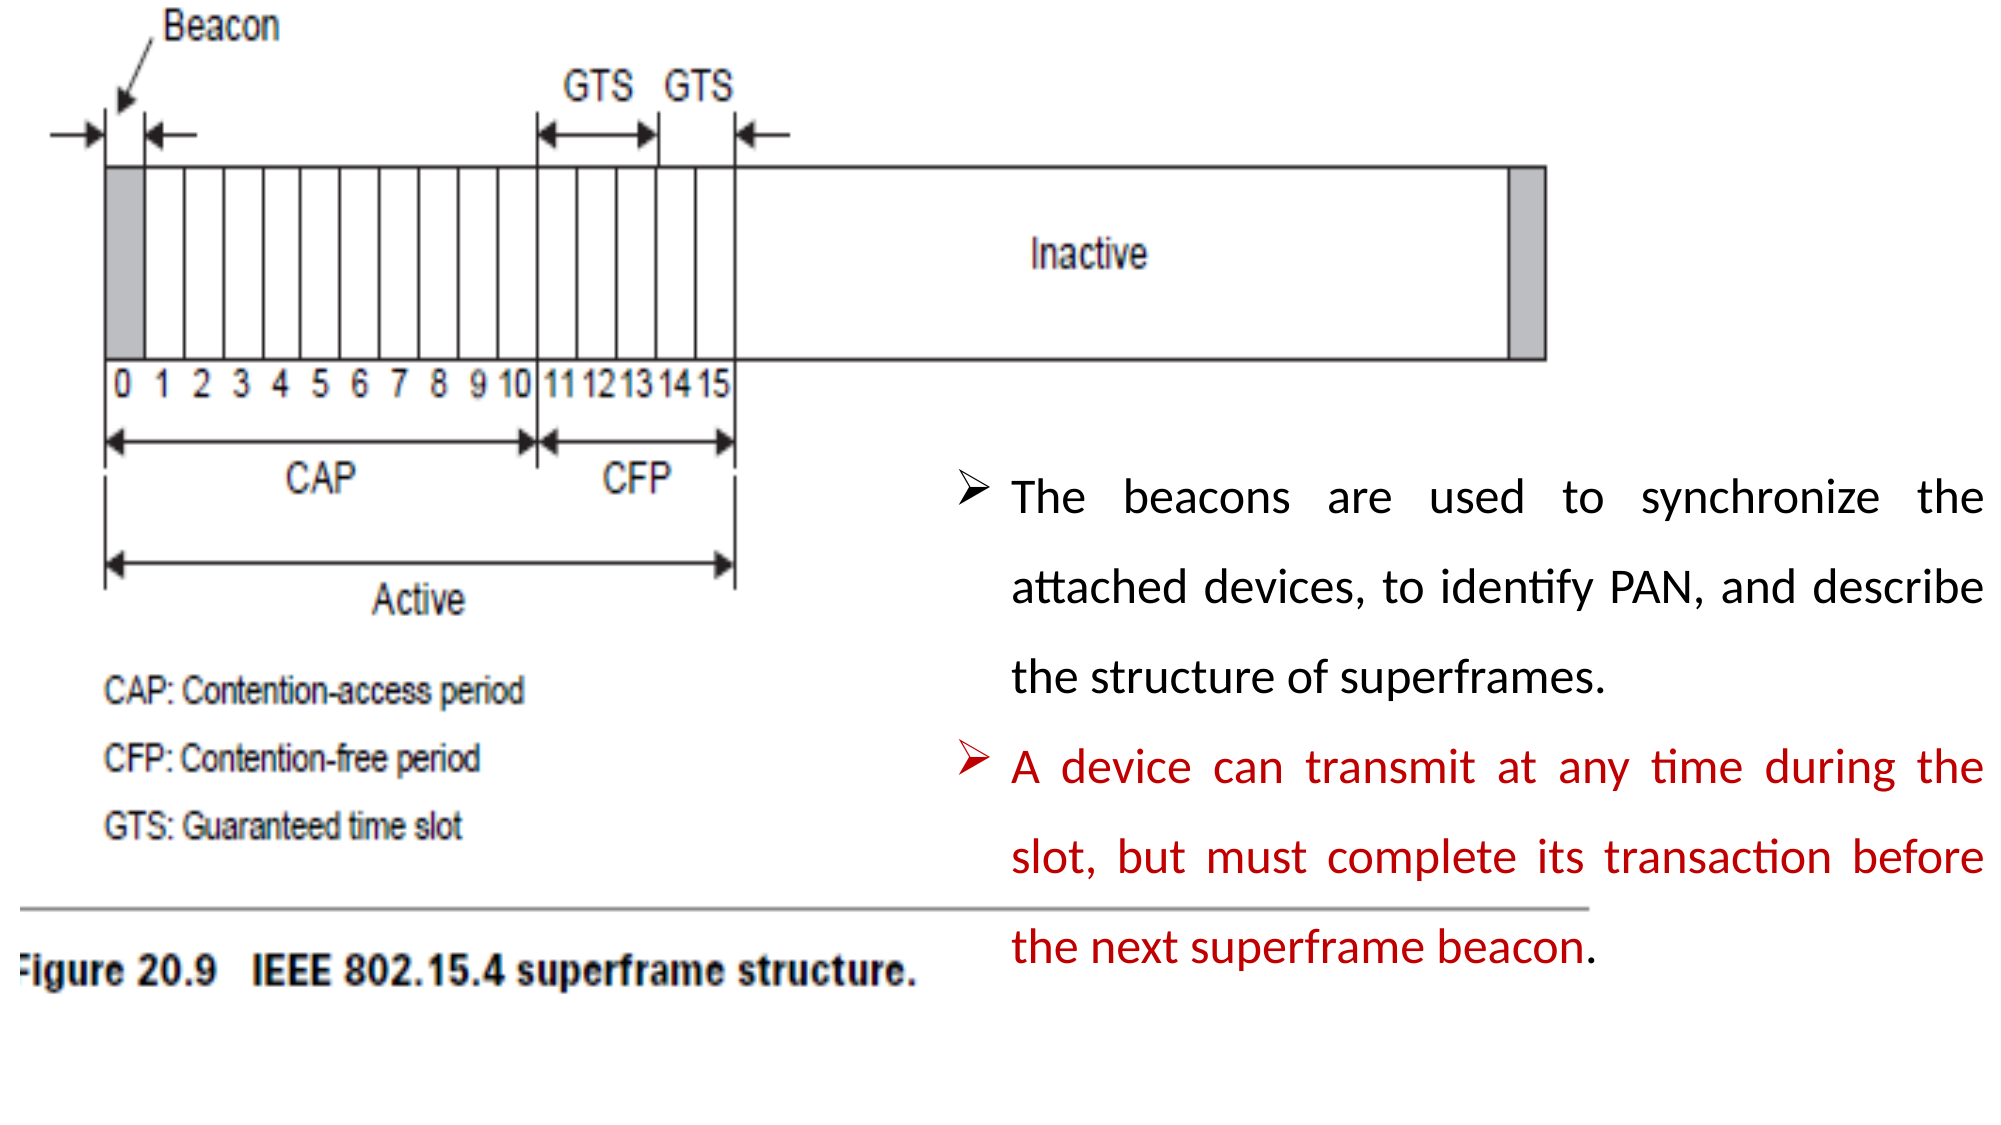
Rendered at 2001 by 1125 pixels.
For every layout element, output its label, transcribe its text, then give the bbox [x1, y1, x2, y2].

picture [20, 0, 1706, 1044]
text_box The beacons are used to synchronize the attached devices, to identify PAN, and describe the structure of superframes. A device can transmit at any time during the slot, but must complete its transaction before the next superframe beacon. [939, 426, 2000, 1071]
